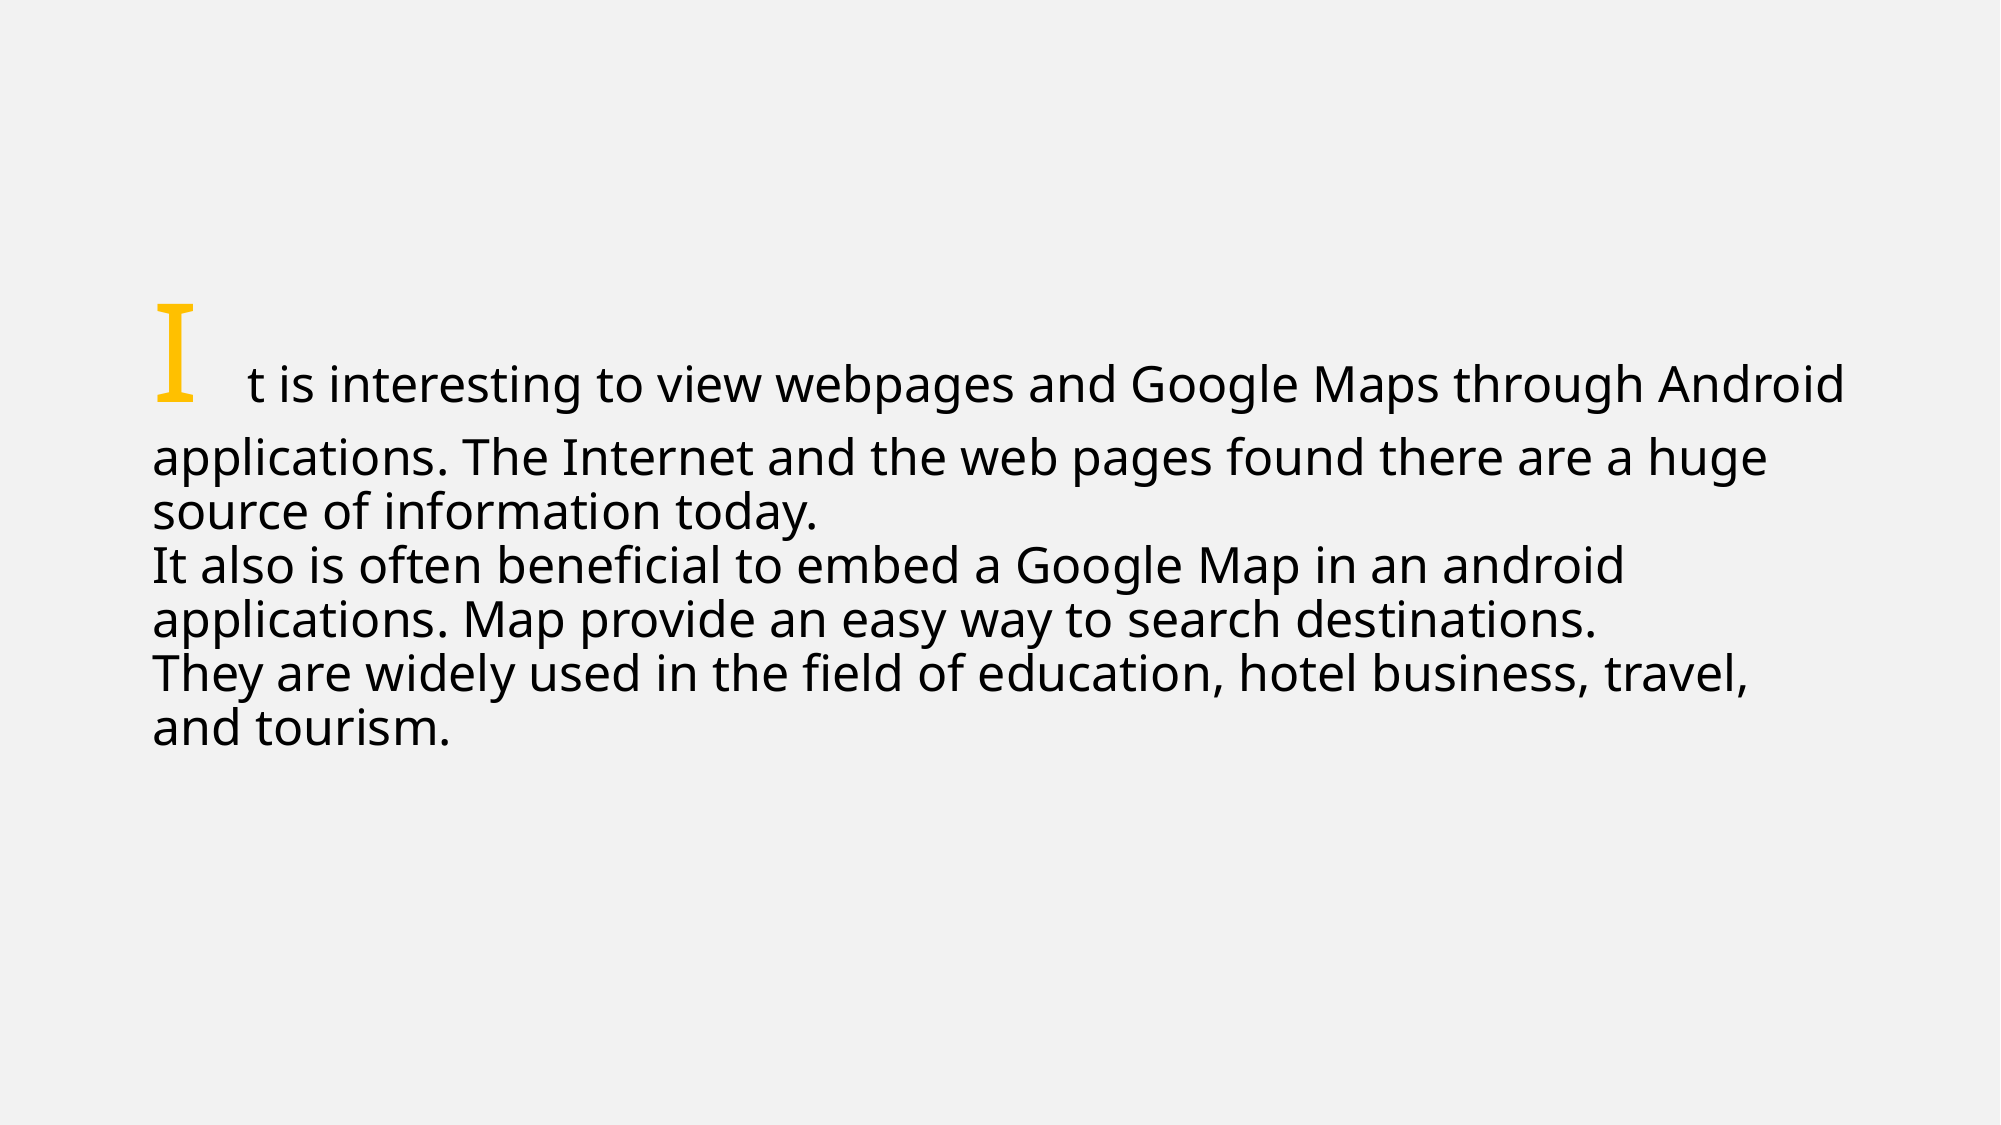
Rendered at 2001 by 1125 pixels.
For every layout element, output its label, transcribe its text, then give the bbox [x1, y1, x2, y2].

title I t is interesting to view webpages and Google Maps through Android applications. The Internet and the web pages found there are a huge source of information today. It also is often beneficial to embed a Google Map in an android applications. Map provide an easy way to search destinations. They are widely used in the field of education, hotel business, travel, and tourism. [137, 59, 1863, 981]
